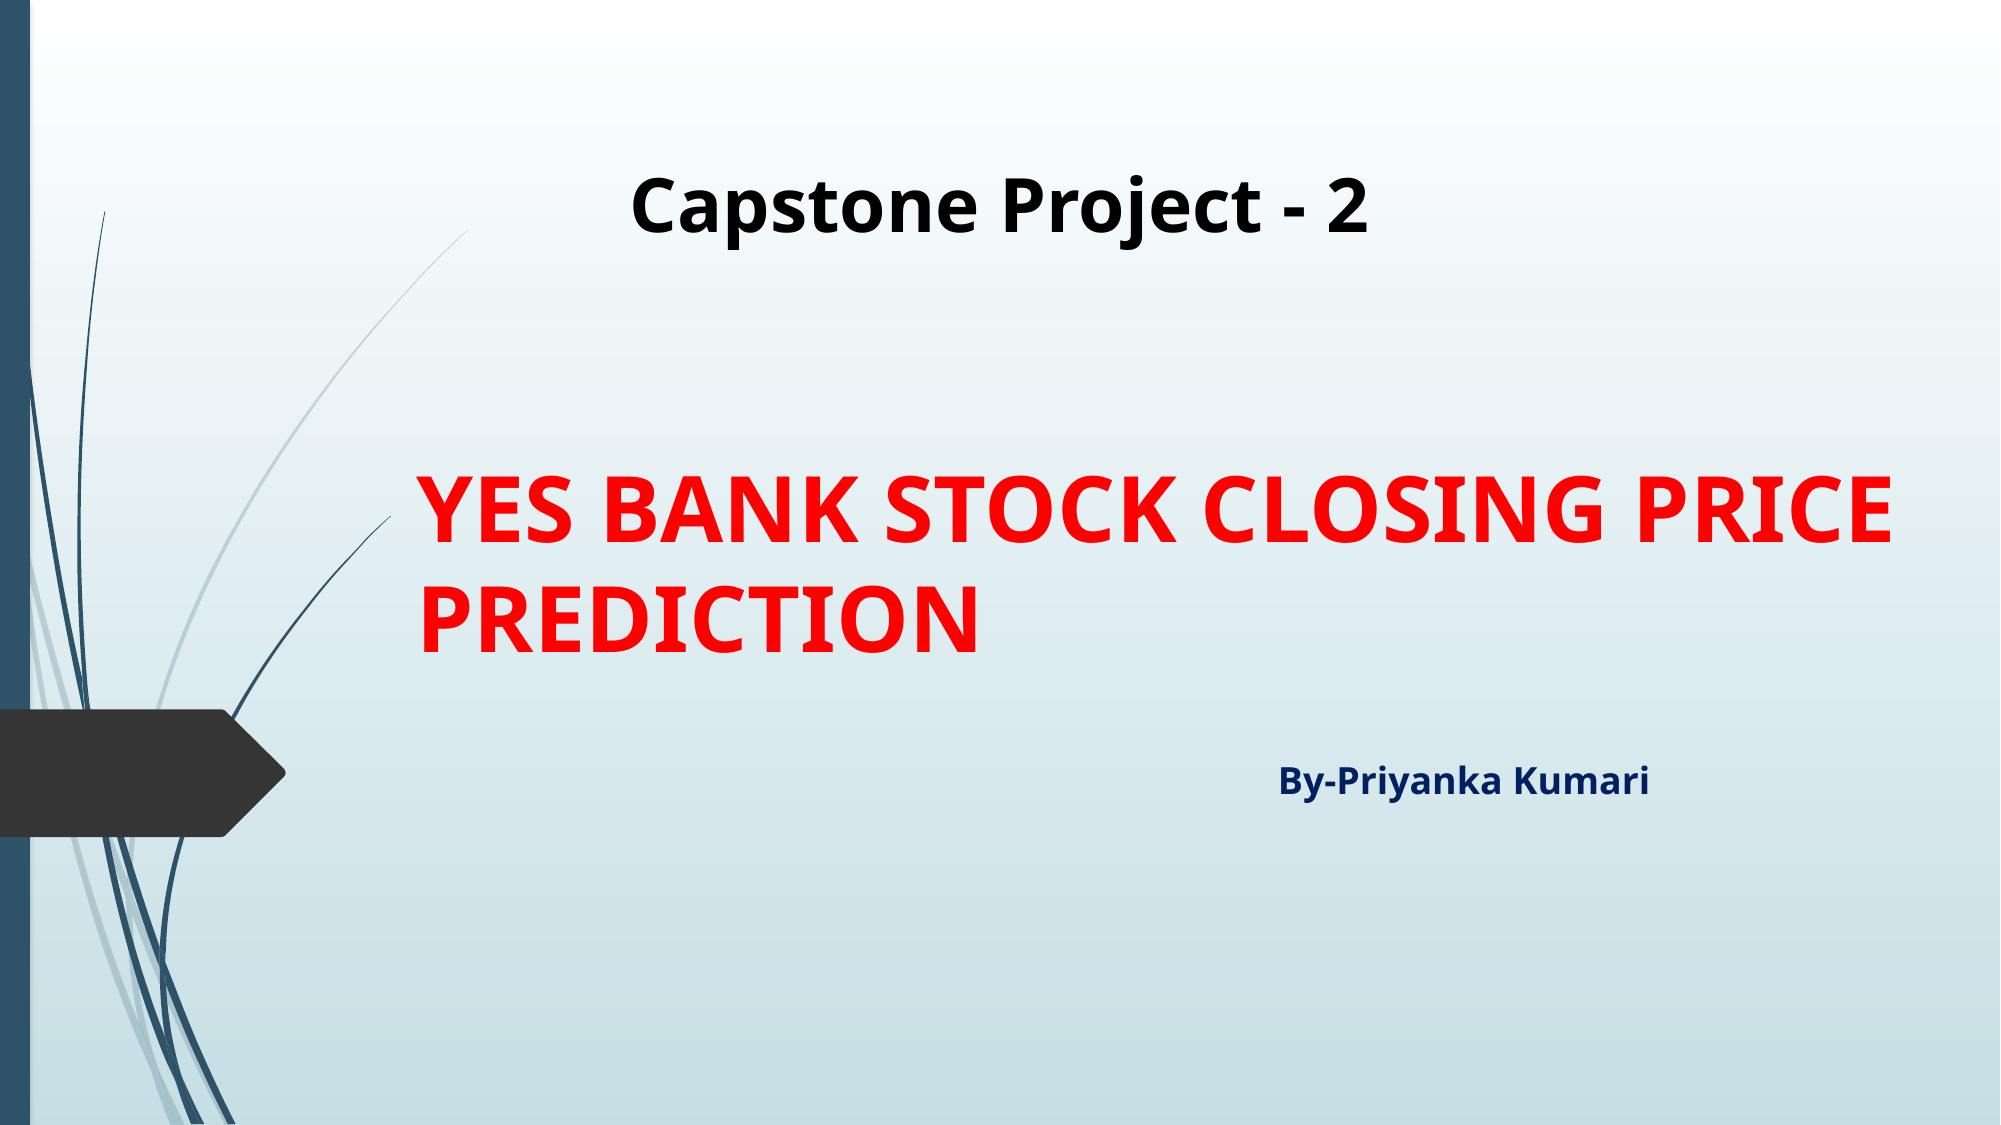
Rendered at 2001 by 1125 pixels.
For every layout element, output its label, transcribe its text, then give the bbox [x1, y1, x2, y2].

text_box YES BANK STOCK CLOSING PRICE PREDICTION [401, 443, 1970, 679]
text_box By-Priyanka Kumari [1263, 749, 1970, 810]
text_box Capstone Project - 2 [588, 149, 1411, 255]
